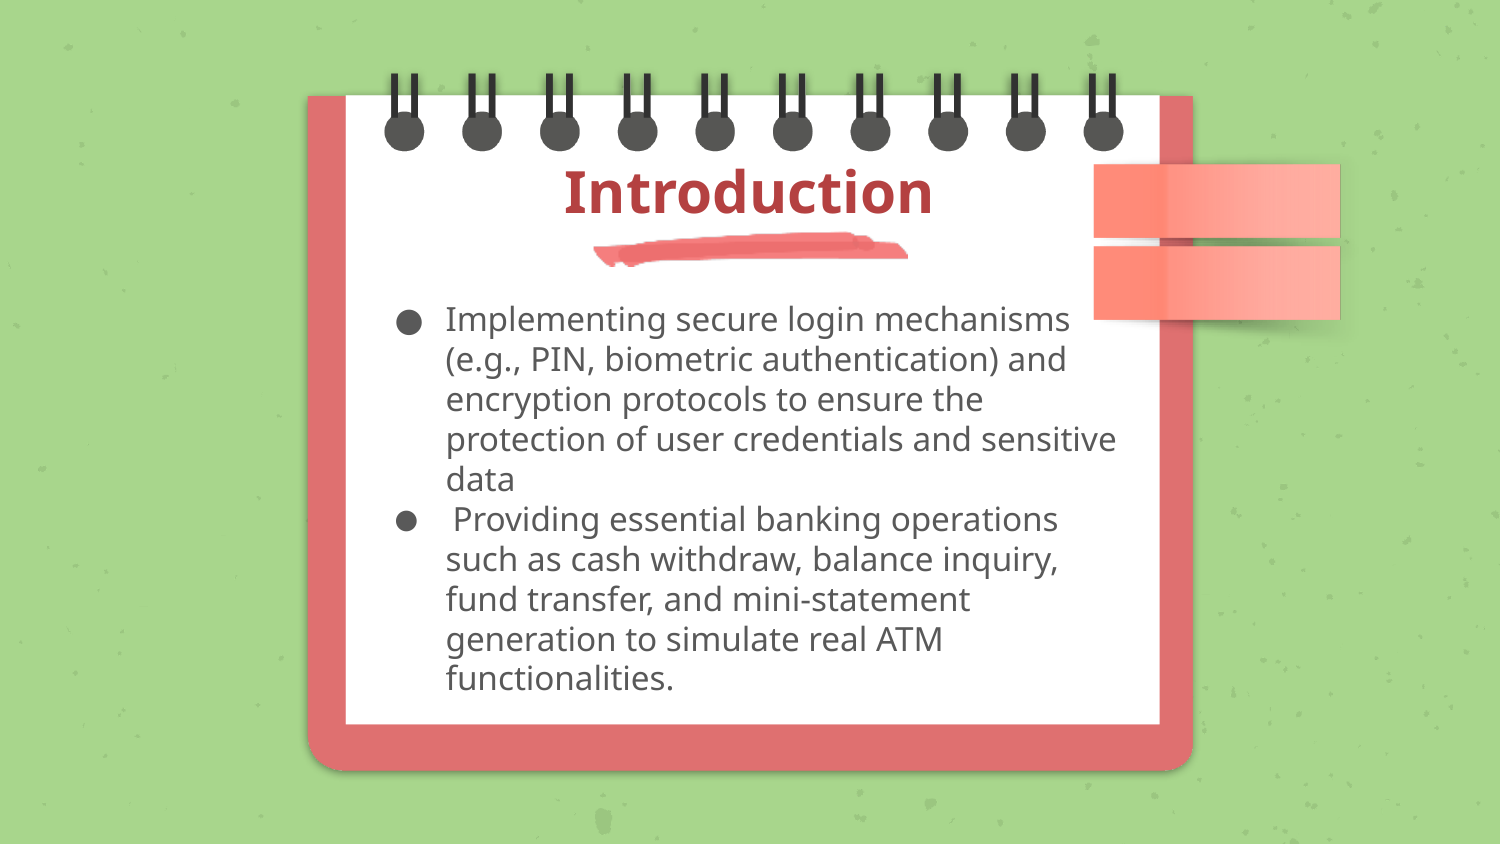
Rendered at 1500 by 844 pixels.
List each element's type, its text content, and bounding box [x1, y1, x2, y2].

picture [307, 73, 1382, 771]
list Implementing secure login mechanisms (e.g., PIN, biometric authentication) and encryption protocols to ensure the protection of user credentials and sensitive data Providing essential banking operations such as cash withdraw, balance inquiry, fund transfer, and mini-statement generation to simulate real ATM functionalities. [355, 276, 1156, 720]
title Introduction [512, 153, 988, 248]
